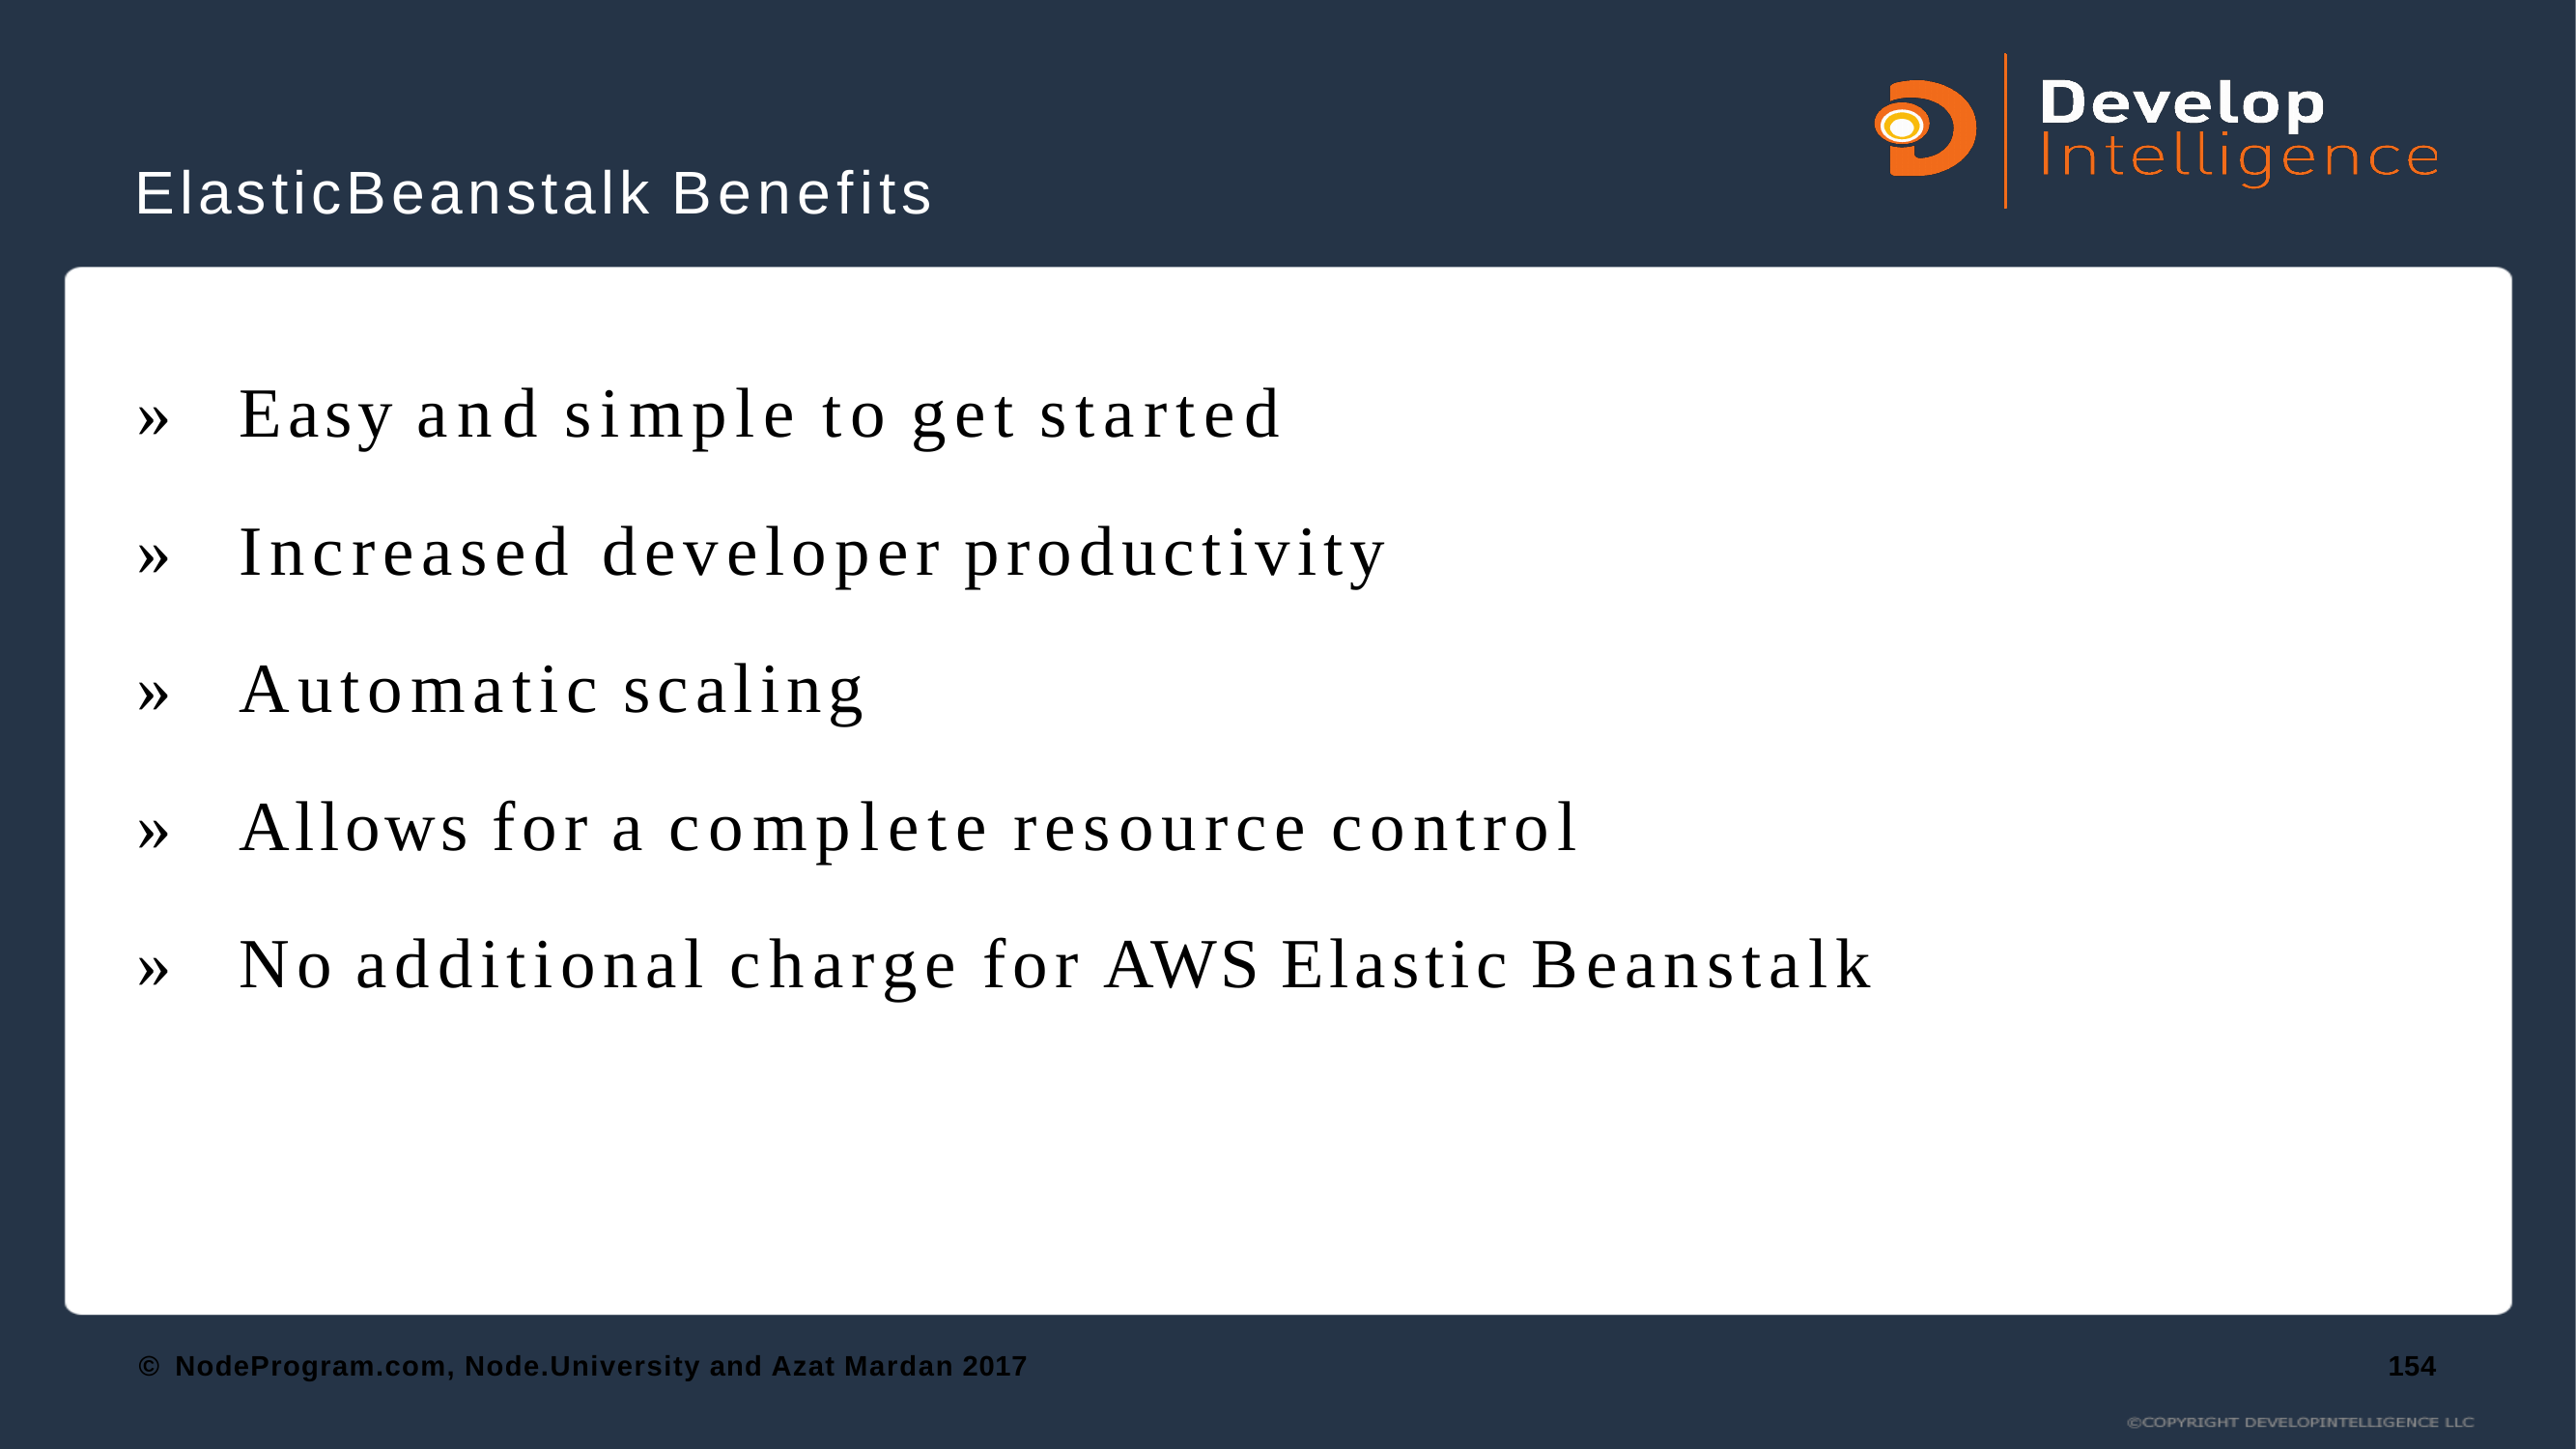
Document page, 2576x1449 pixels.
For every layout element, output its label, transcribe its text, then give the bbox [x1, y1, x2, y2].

footer © NodeProgram.com, Node.University and Azat Mardan 2017 [136, 1347, 1034, 1449]
text_box » Easy and simple to get started » Increased developer productivity » Automatic scaling » Allows for a complete resource control » No additional charge for AWS Elastic Beanstalk [134, 364, 1892, 1003]
title ElasticBeanstalk Benefits [132, 67, 1858, 312]
text_box 154 [2384, 1347, 2442, 1382]
picture [0, 0, 2576, 1449]
